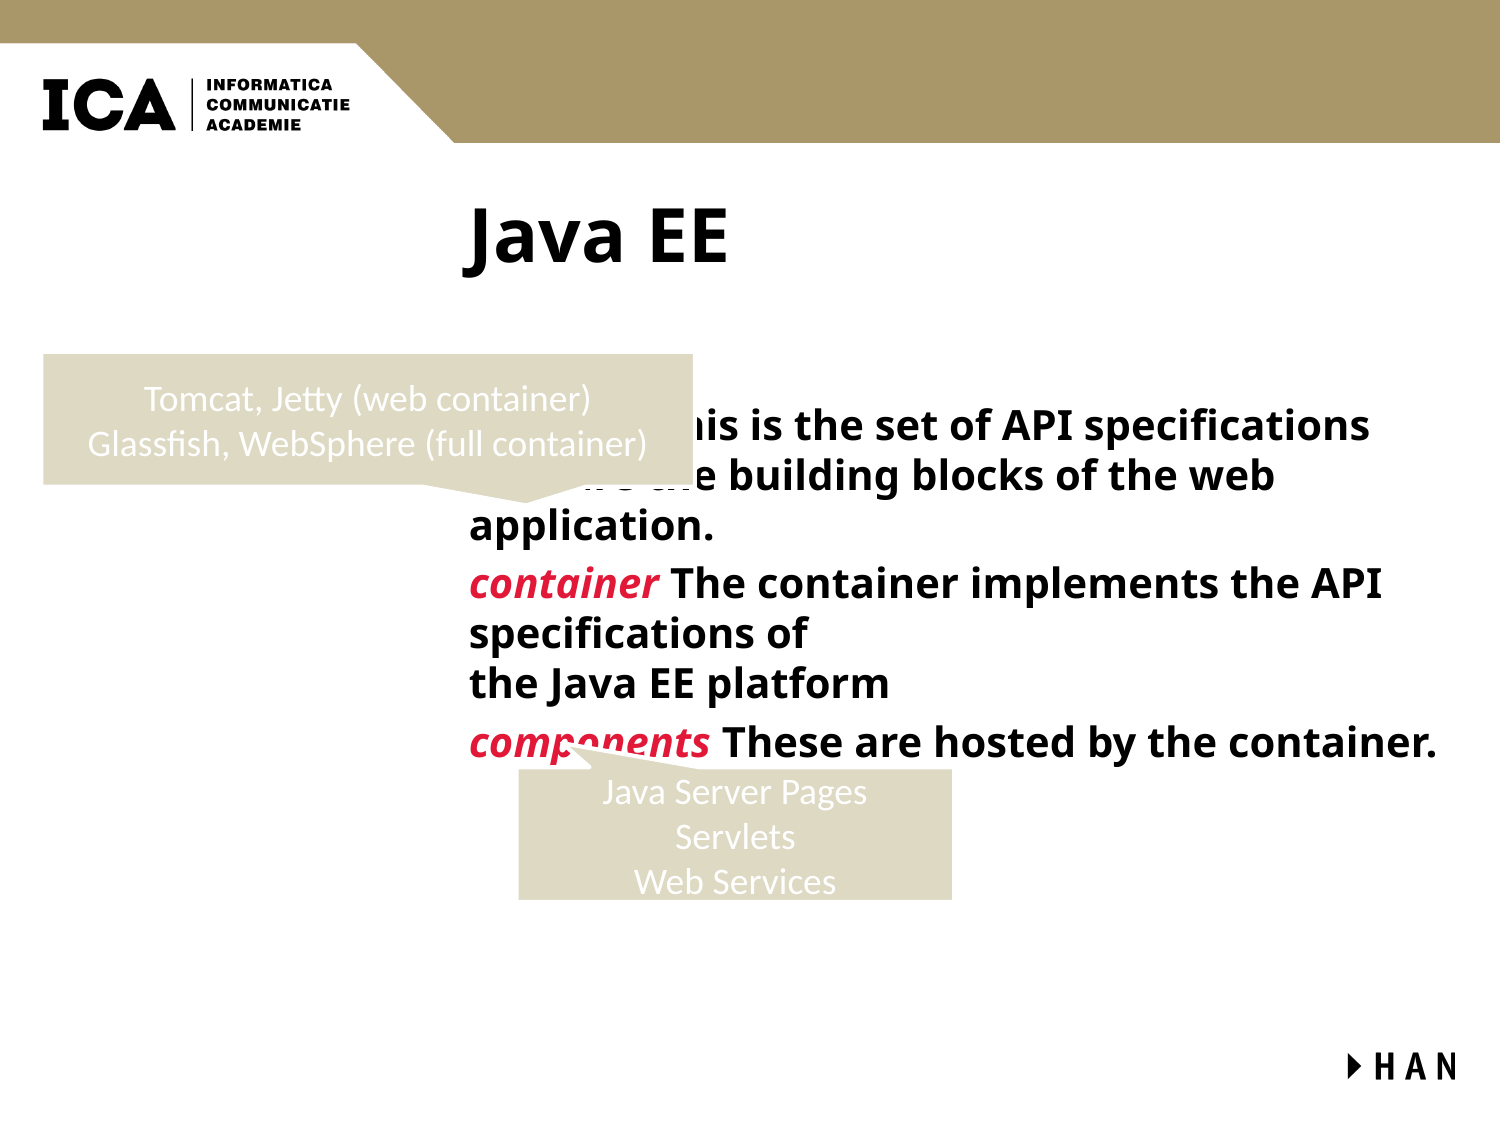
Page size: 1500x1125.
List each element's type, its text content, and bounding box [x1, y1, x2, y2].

list platform This is the set of API specifications that are the building blocks of the web application. container The container implements the API specifications of the Java EE platform components These are hosted by the container. [453, 391, 1455, 1040]
text_box Tomcat, Jetty (web container) Glassfish, WebSphere (full container) [39, 349, 697, 508]
title Java EE [453, 179, 1455, 287]
text_box Java Server Pages Servlets Web Services [514, 741, 957, 905]
